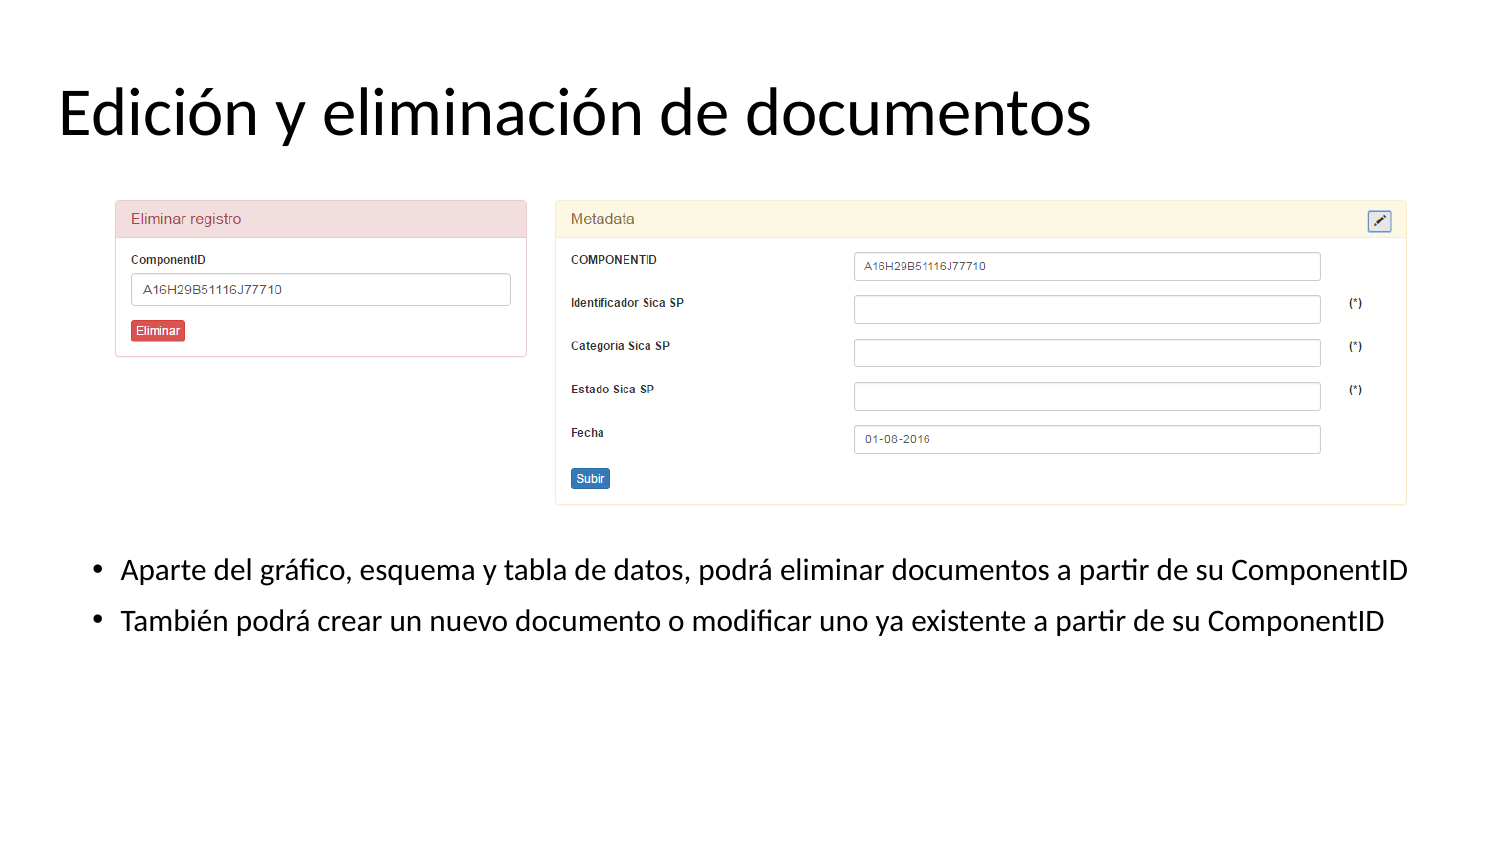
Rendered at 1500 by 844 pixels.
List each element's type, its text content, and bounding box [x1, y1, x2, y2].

list Aparte del gráfico, esquema y tabla de datos, podrá eliminar documentos a partir de su ComponentID También podrá crear un nuevo documento o modificar uno ya existente a partir de su ComponentID [80, 548, 1448, 789]
picture [113, 194, 1415, 512]
title Edición y eliminación de documentos [47, 32, 1169, 196]
